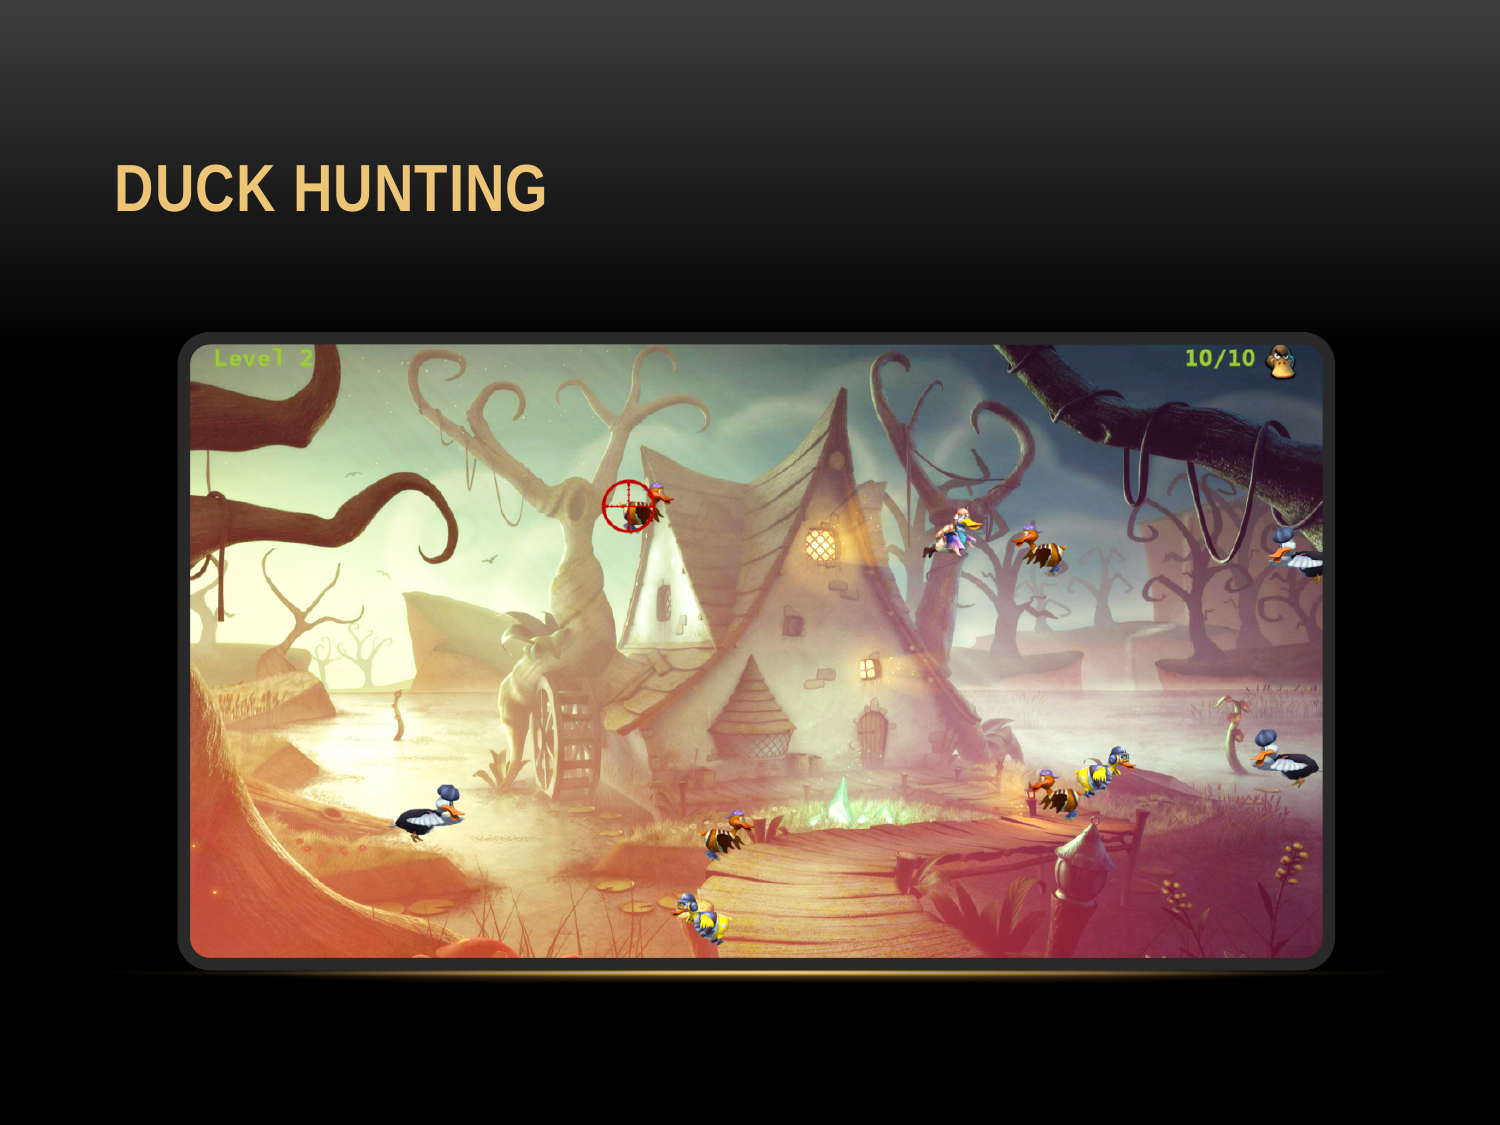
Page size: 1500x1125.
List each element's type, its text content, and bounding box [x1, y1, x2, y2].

title Duck hunting [99, 45, 1400, 233]
picture [0, 0, 1500, 1125]
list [183, 338, 1330, 965]
